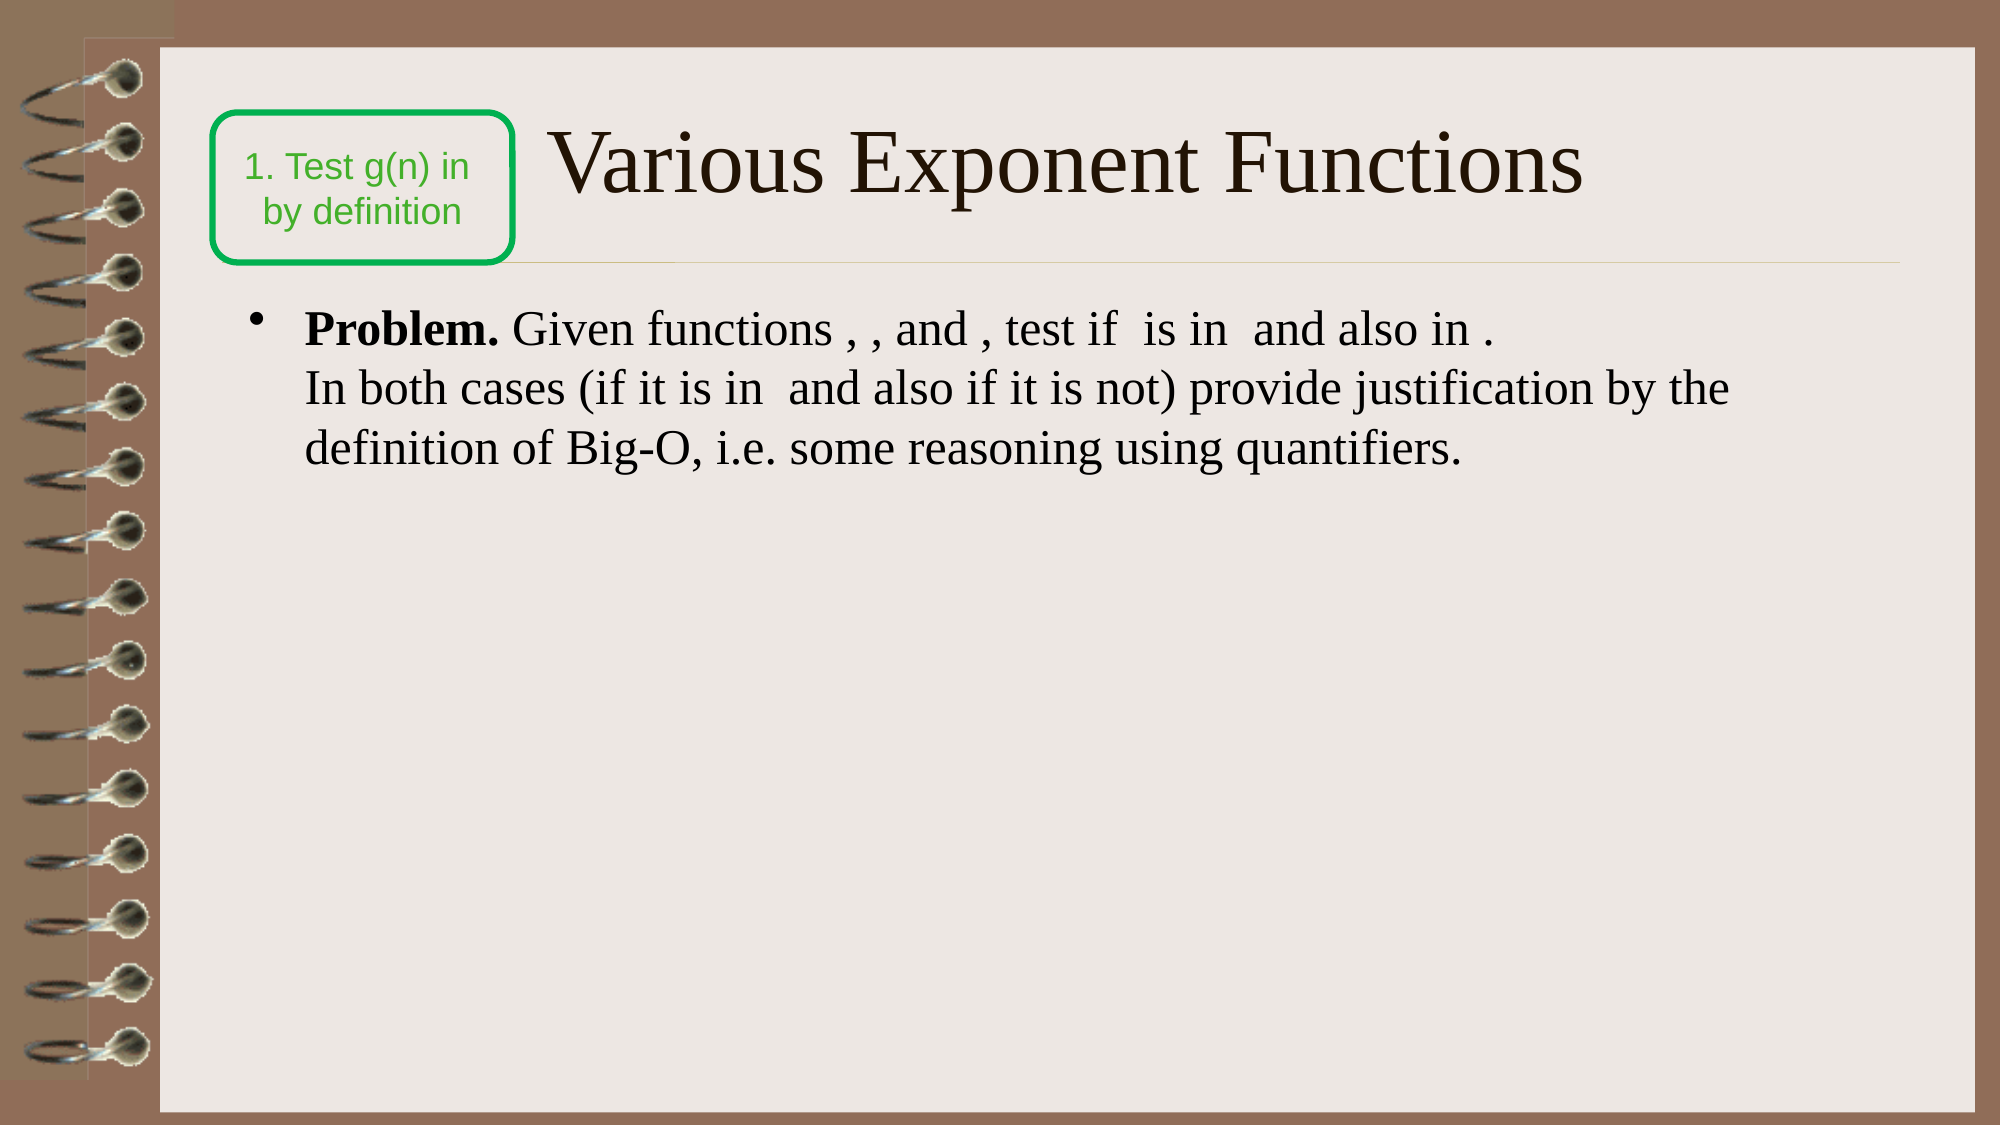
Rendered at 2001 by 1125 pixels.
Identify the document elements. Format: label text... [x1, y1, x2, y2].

title Various Exponent Functions [233, 62, 1900, 250]
picture [0, 0, 175, 1080]
